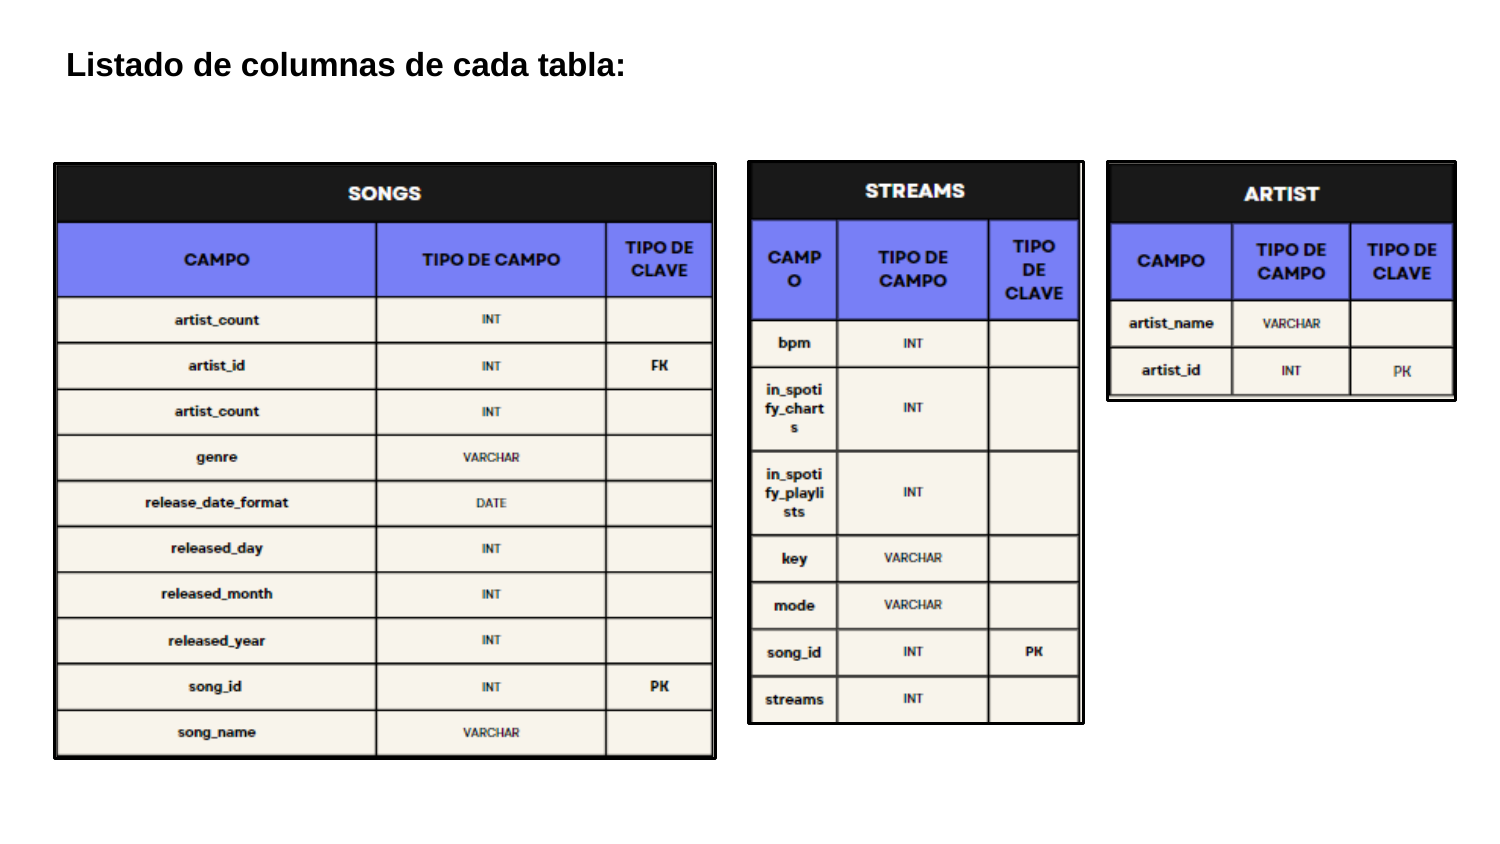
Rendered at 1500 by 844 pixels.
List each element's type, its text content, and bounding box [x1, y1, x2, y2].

picture [750, 162, 1082, 723]
picture [55, 164, 715, 757]
title Listado de columnas de cada tabla: [51, 21, 1449, 116]
picture [1108, 162, 1455, 399]
